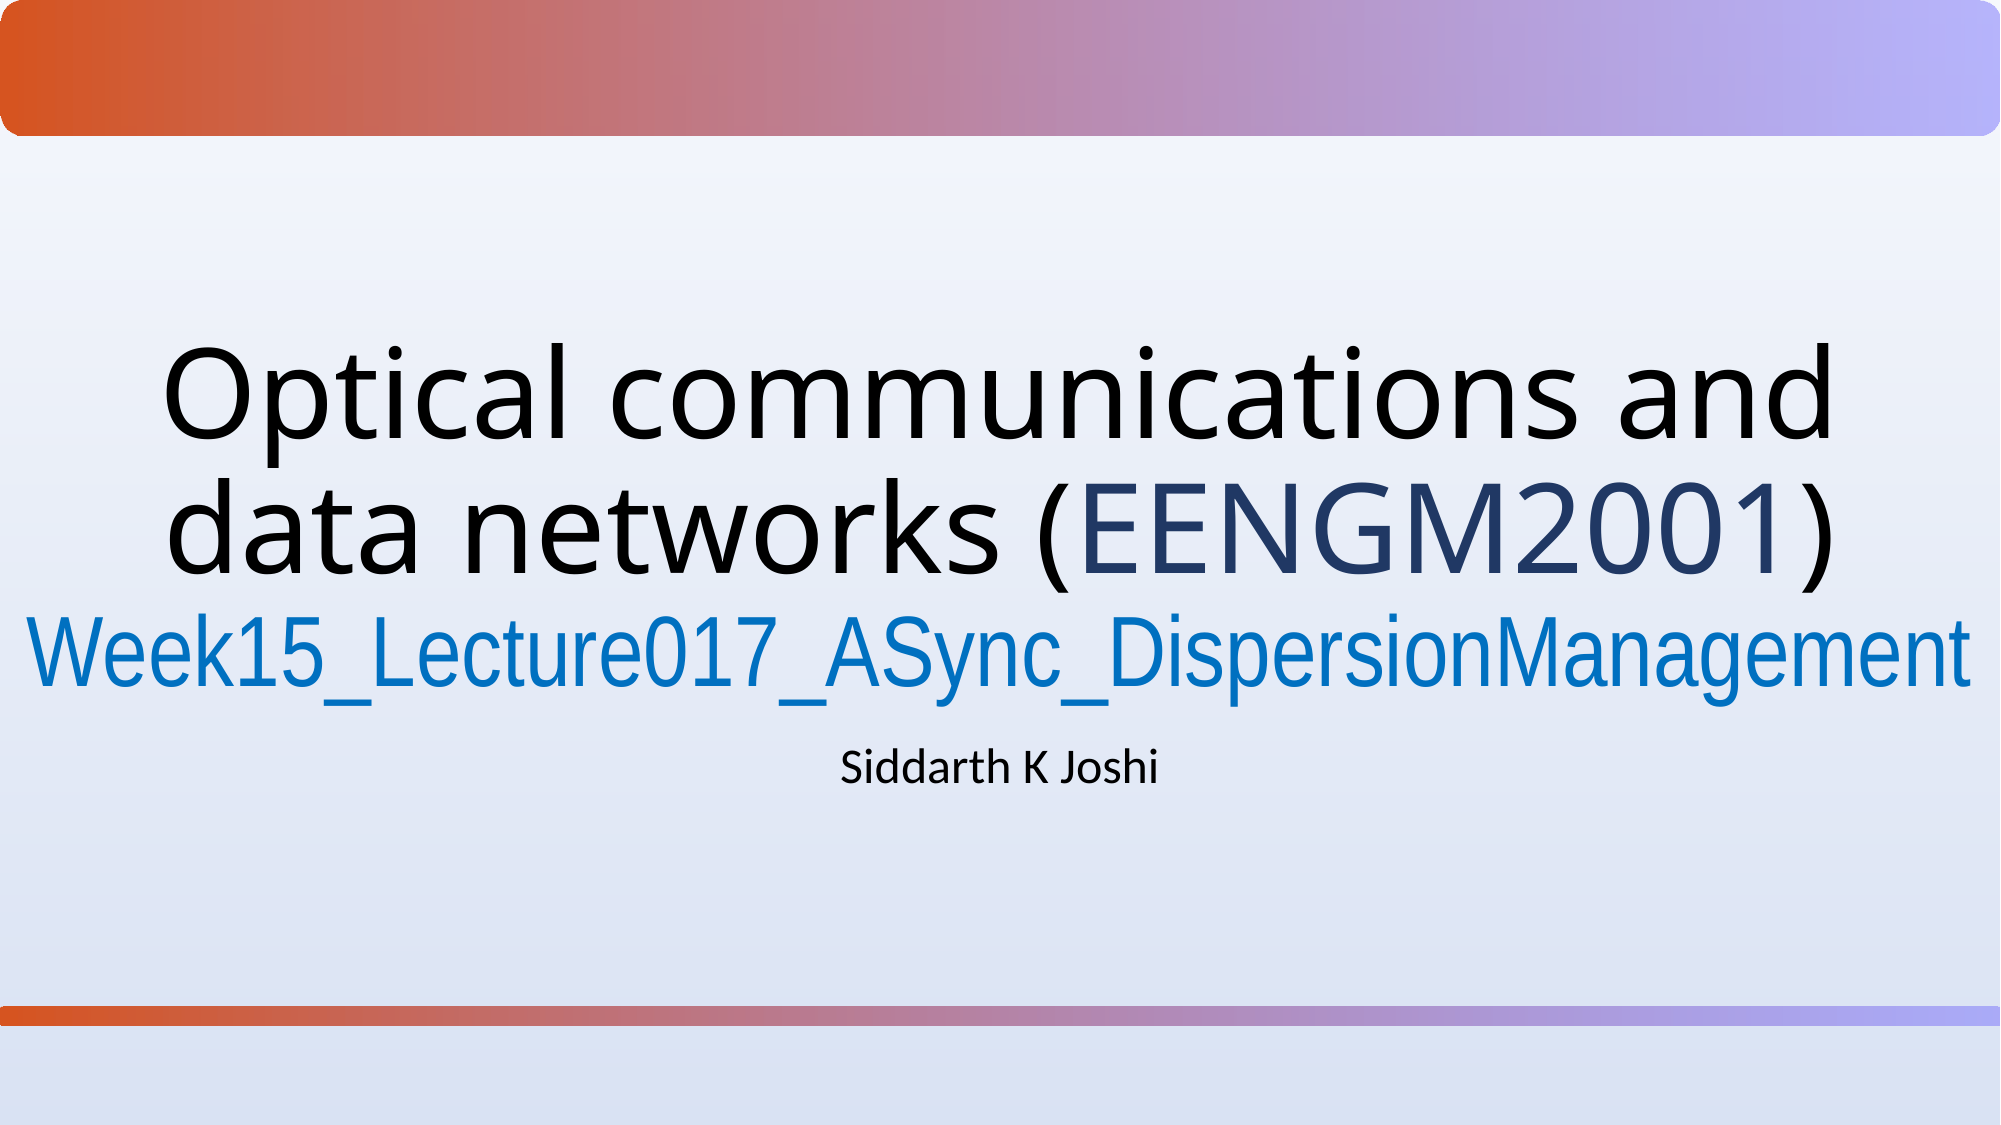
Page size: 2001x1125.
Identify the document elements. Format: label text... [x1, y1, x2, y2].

title Optical communications and data networks (EENGM2001) Week15_Lecture017_ASync_DispersionManagement [0, 184, 2000, 716]
subtitle Siddarth K Joshi [249, 732, 1750, 862]
text_box [0, 1005, 2000, 1027]
text_box [0, 0, 2000, 137]
